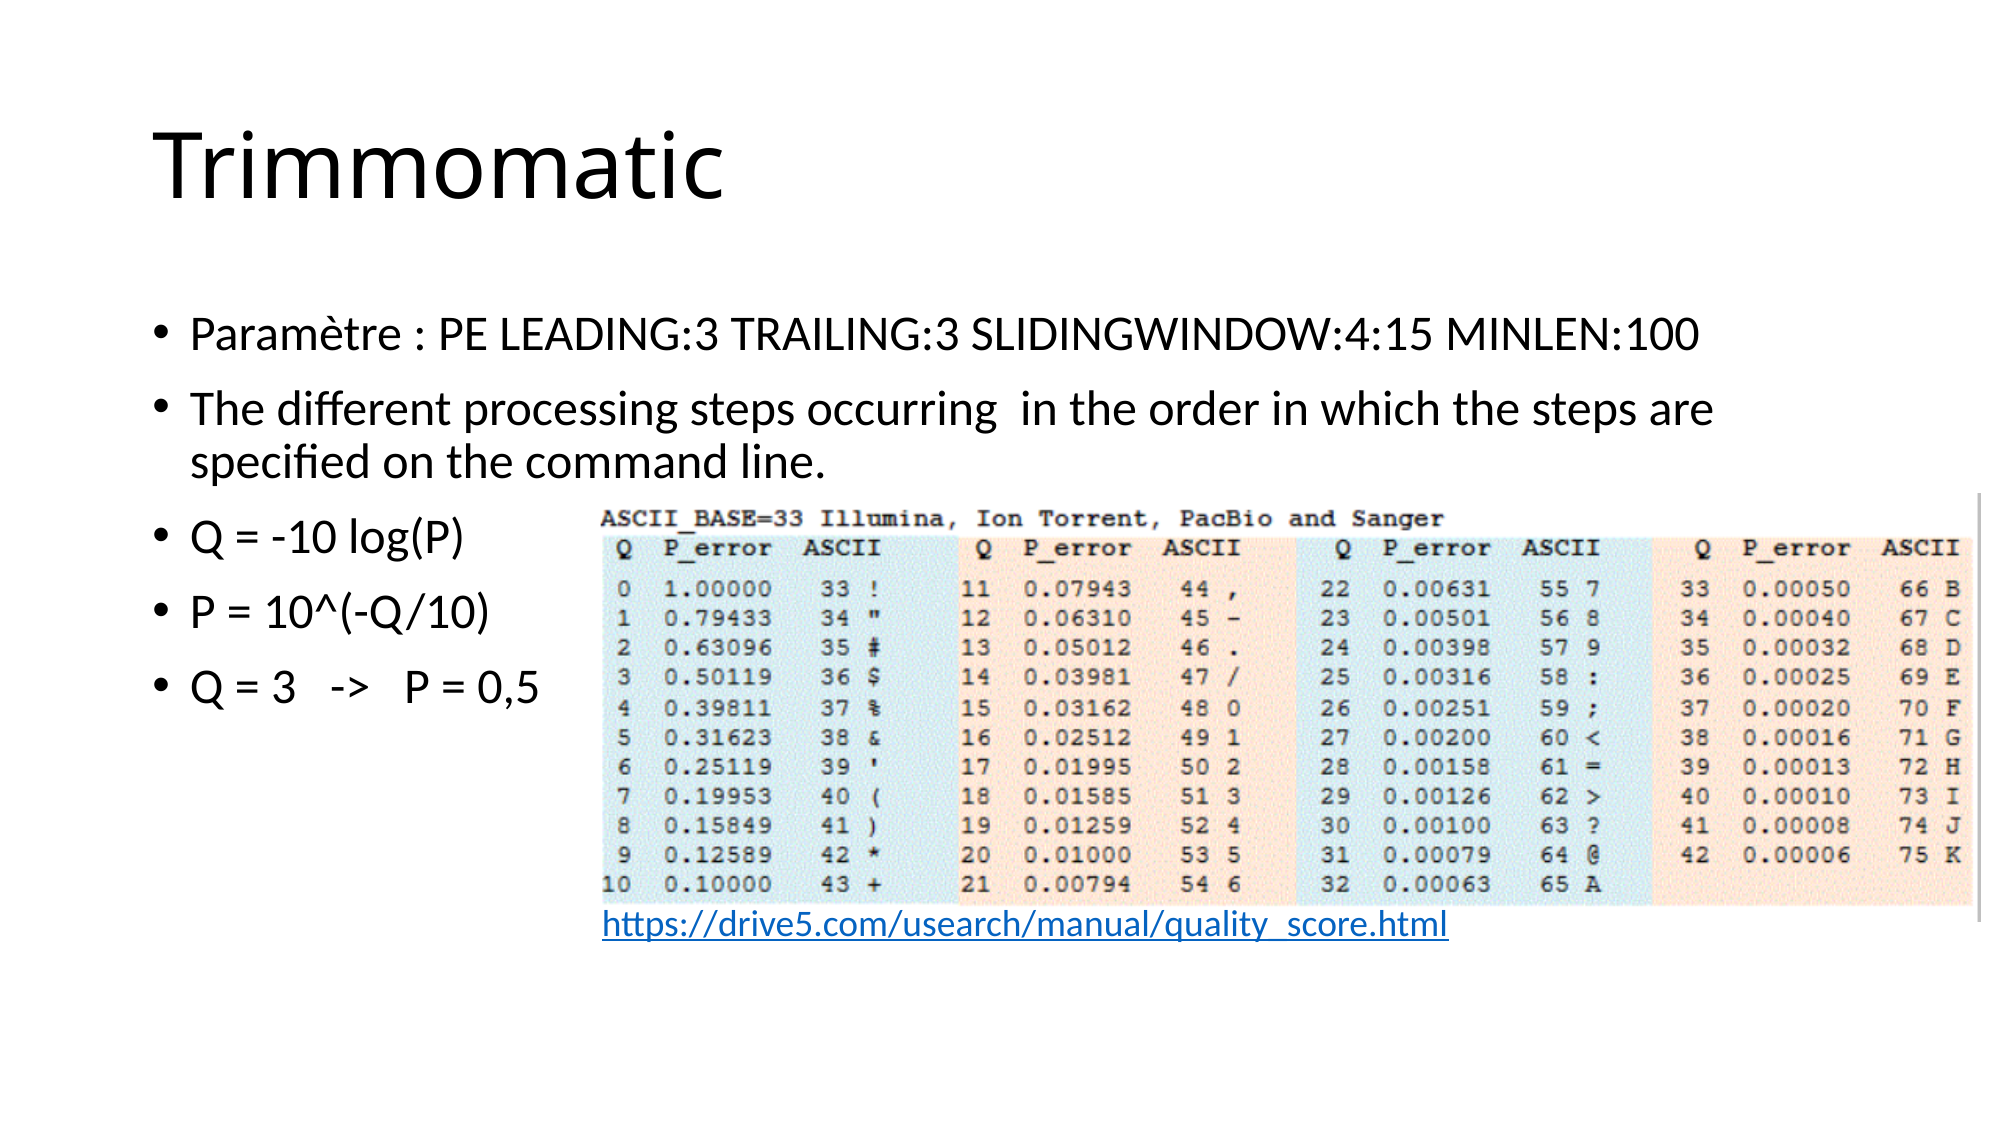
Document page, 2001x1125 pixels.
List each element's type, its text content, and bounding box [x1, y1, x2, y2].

title Trimmomatic [137, 59, 1863, 278]
text_box https://drive5.com/usearch/manual/quality_score.html [587, 922, 1587, 952]
list Paramètre : PE LEADING:3 TRAILING:3 SLIDINGWINDOW:4:15 MINLEN:100 The different processing steps occurring in the order in which the steps are specified on the command line. Q = -10 log(P) P = 10^(-Q/10) Q = 3 -> P = 0,5 [137, 299, 1863, 1014]
picture [586, 493, 1981, 922]
